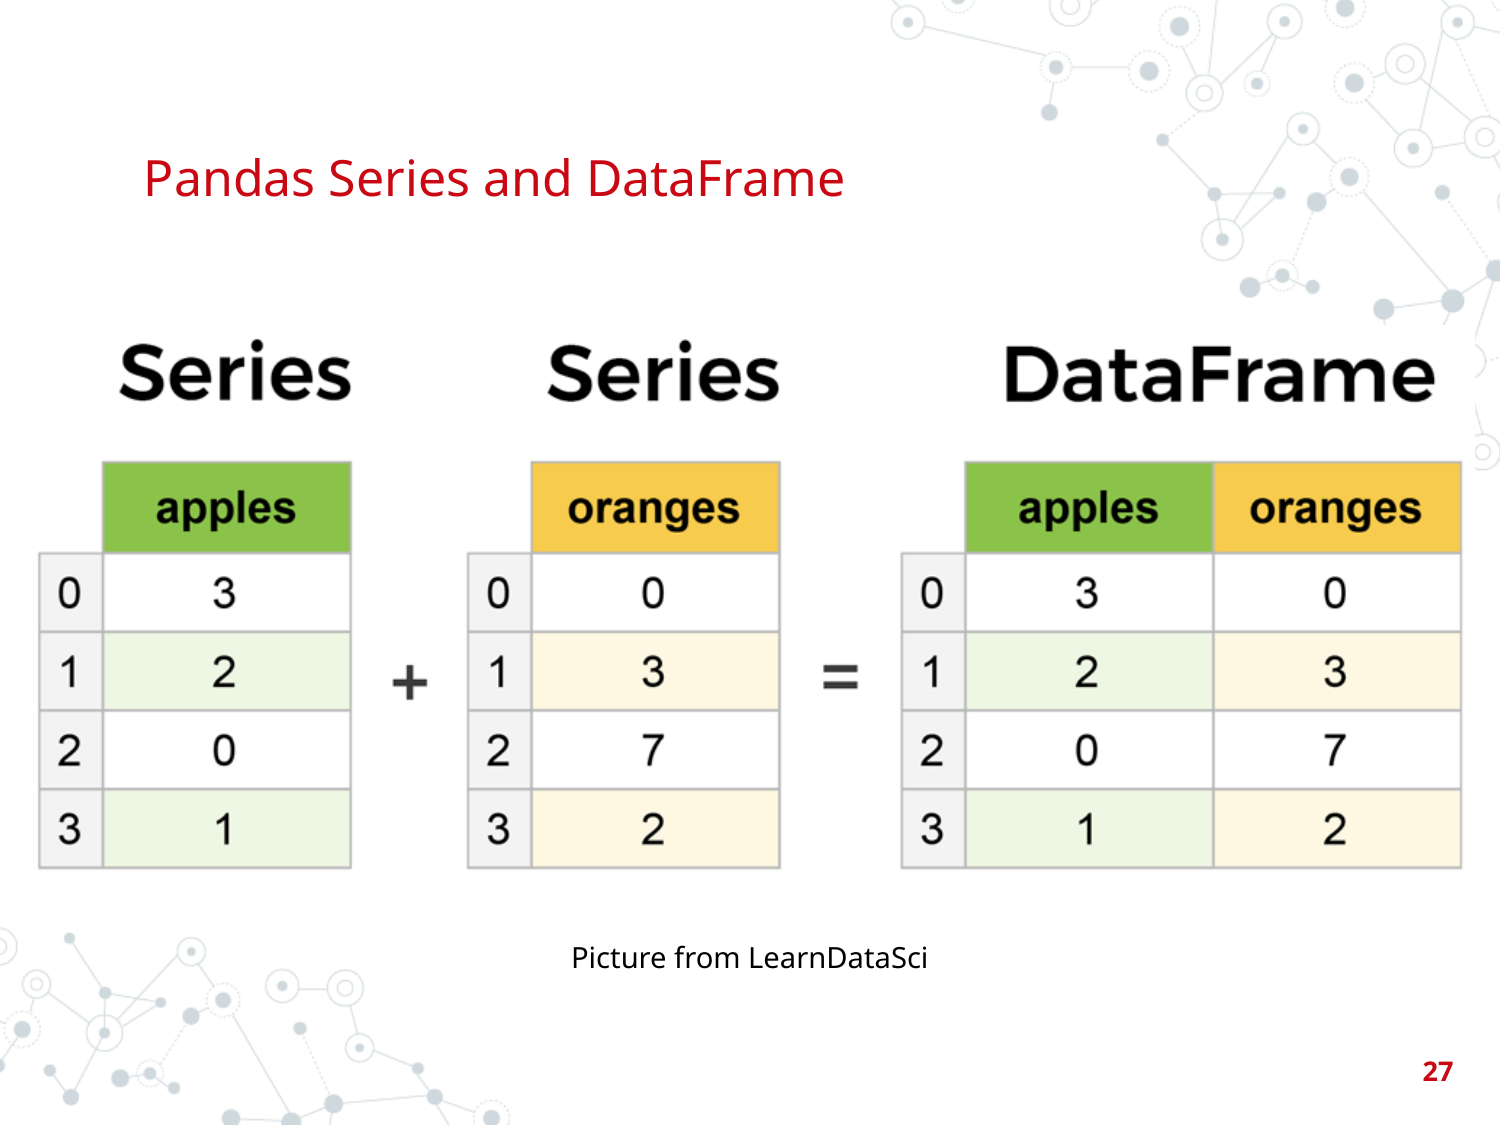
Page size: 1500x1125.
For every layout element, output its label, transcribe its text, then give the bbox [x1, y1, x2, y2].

text_box Picture from LearnDataSci [457, 924, 1043, 991]
slide_number ‹#› [1378, 1038, 1469, 1125]
picture [0, 0, 1500, 1125]
title Pandas Series and DataFrame [128, 67, 1372, 222]
